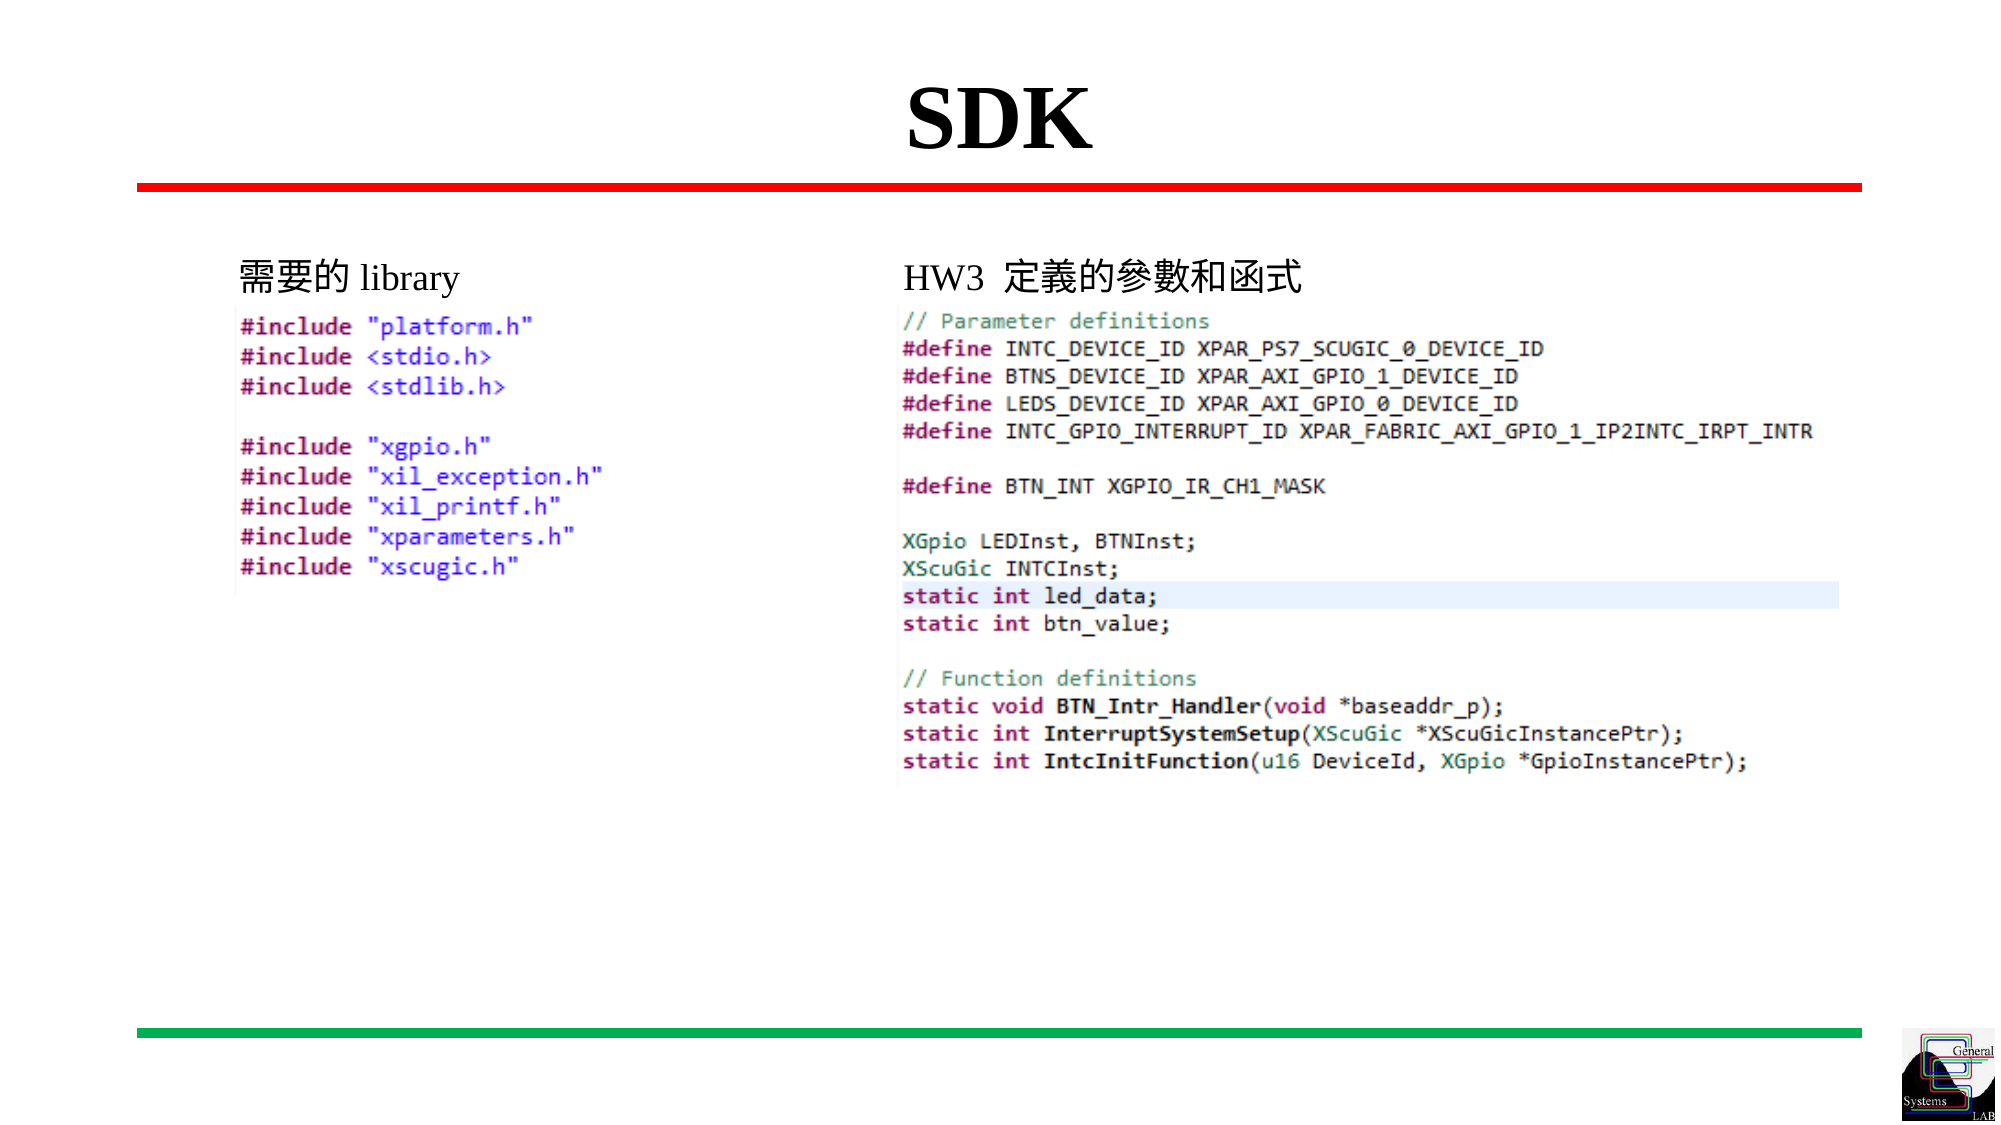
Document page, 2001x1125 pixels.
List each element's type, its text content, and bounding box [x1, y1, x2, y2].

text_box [227, 244, 1839, 787]
picture [1902, 1028, 1995, 1121]
title SDK [137, 59, 1863, 178]
